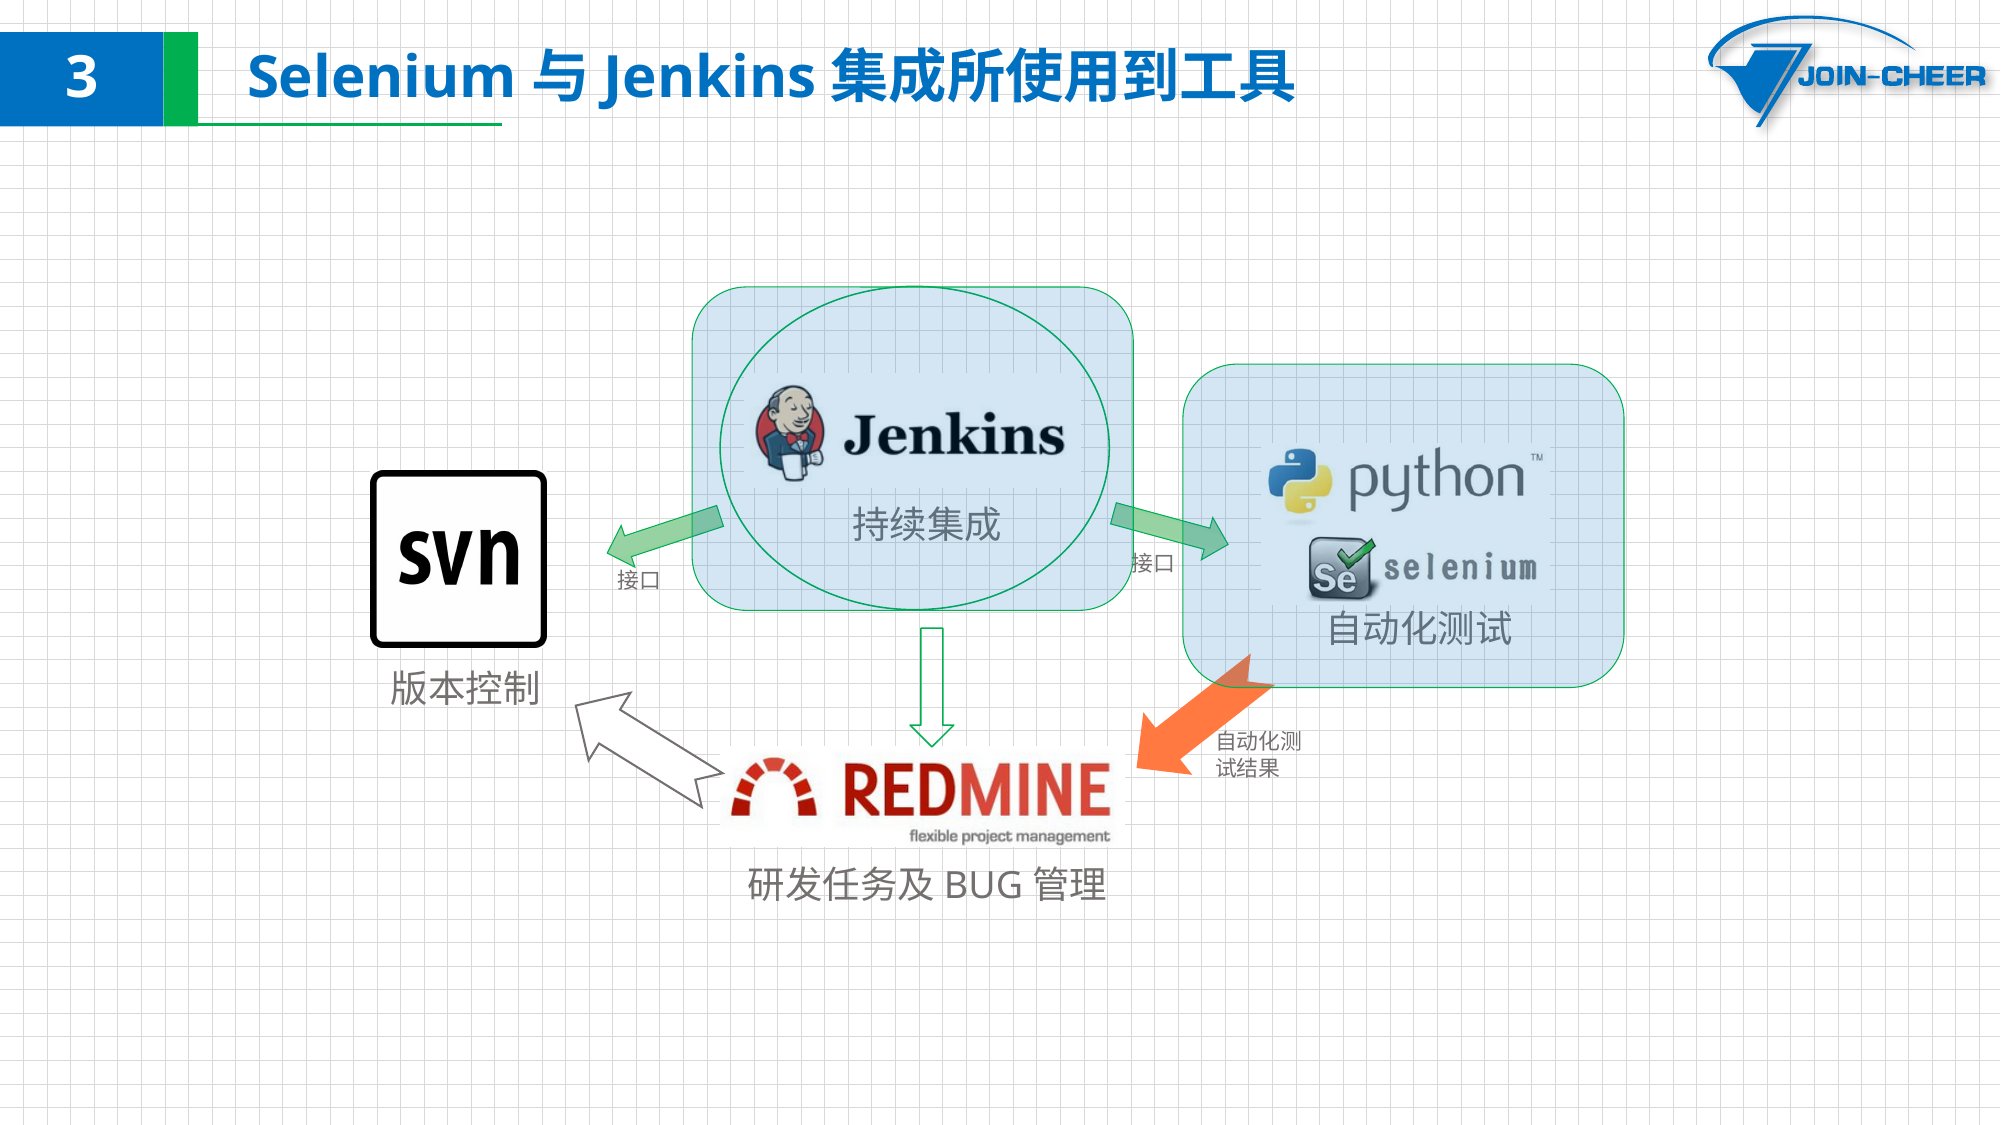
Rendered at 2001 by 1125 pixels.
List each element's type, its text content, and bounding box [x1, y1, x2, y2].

text_box [691, 286, 1134, 611]
list 3 [0, 32, 164, 125]
text_box [1135, 683, 1271, 776]
text_box 研发任务及BUG管理 [732, 853, 1122, 914]
text_box 接口 [1128, 541, 1182, 583]
text_box [1134, 507, 1182, 541]
text_box [574, 691, 720, 810]
text_box 版本控制 [375, 657, 556, 718]
text_box 自动化测试结果 [1200, 720, 1333, 788]
text_box [910, 628, 954, 746]
title Selenium与Jenkins集成所使用到工具 [232, 32, 1457, 125]
text_box [606, 513, 691, 559]
picture [744, 373, 1081, 488]
picture [720, 746, 1125, 847]
picture [370, 470, 547, 648]
text_box [1182, 363, 1625, 689]
text_box 接口 [602, 559, 676, 601]
picture [1261, 443, 1550, 605]
